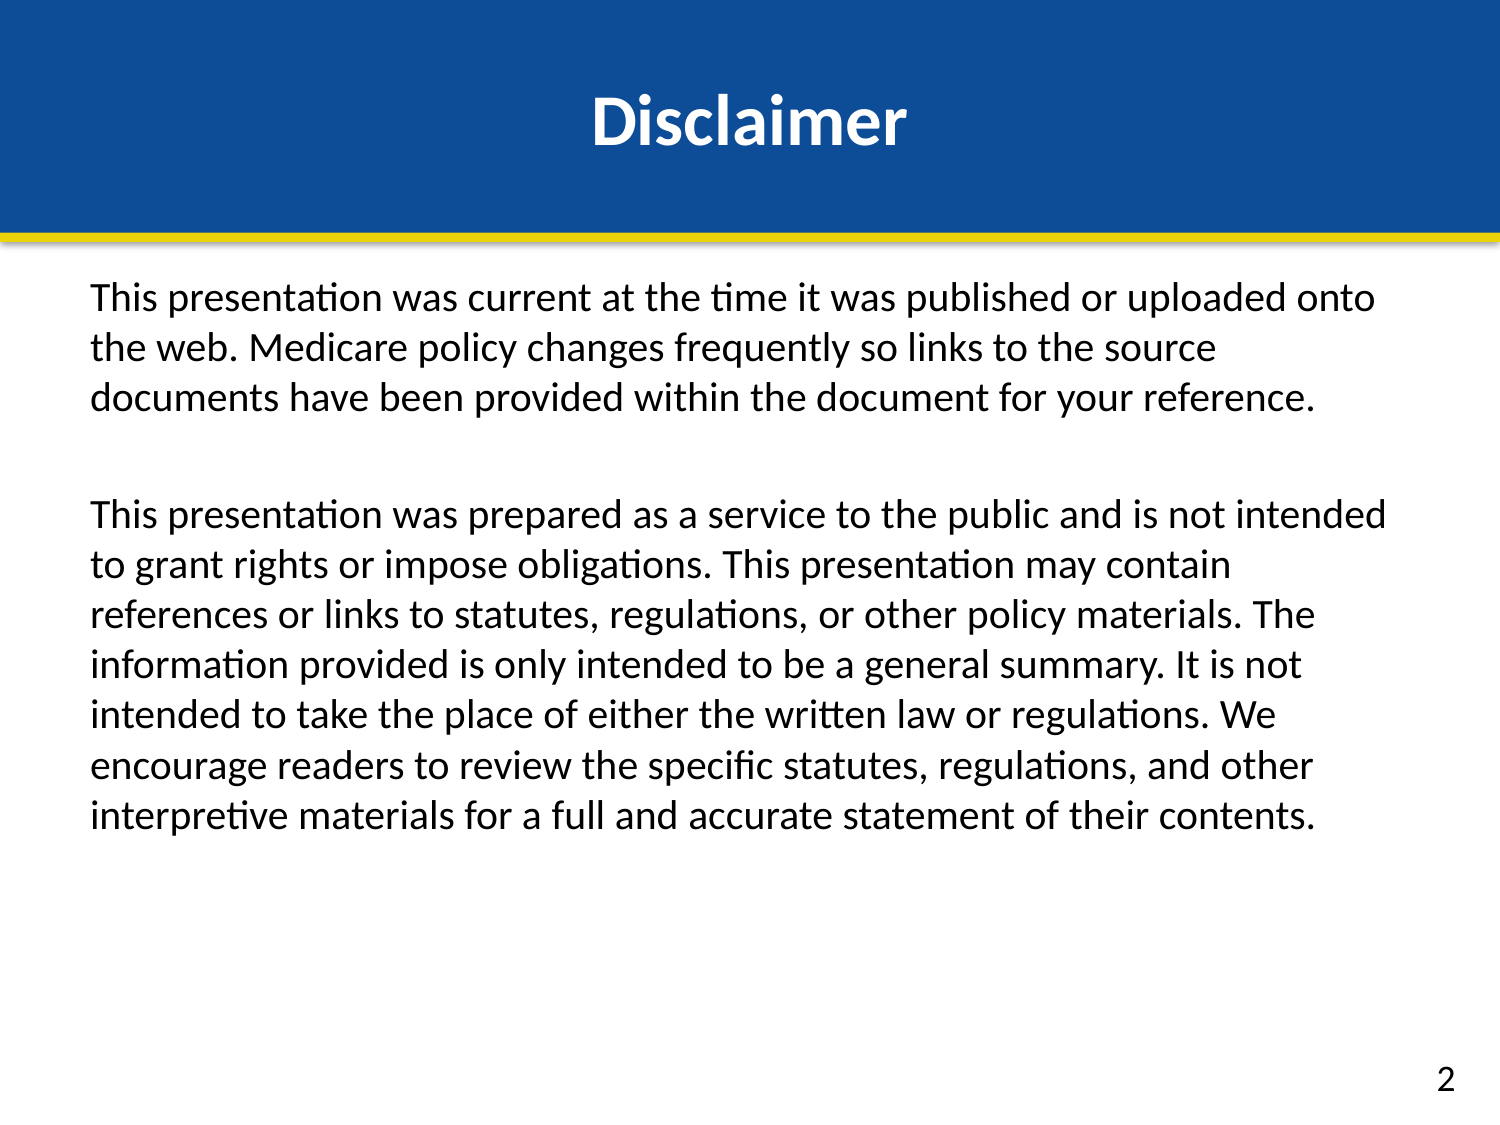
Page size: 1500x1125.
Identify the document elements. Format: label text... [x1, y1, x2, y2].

title Disclaimer [0, 0, 1500, 233]
slide_number 2 [1308, 1046, 1471, 1107]
list This presentation was current at the time it was published or uploaded onto the web. Medicare policy changes frequently so links to the source documents have been provided within the document for your reference. This presentation was prepared as a service to the public and is not intended to grant rights or impose obligations. This presentation may contain references or links to statutes, regulations, or other policy materials. The information provided is only intended to be a general summary. It is not intended to take the place of either the written law or regulations. We encourage readers to review the specific statutes, regulations, and other interpretive materials for a full and accurate statement of their contents. [75, 262, 1425, 1005]
